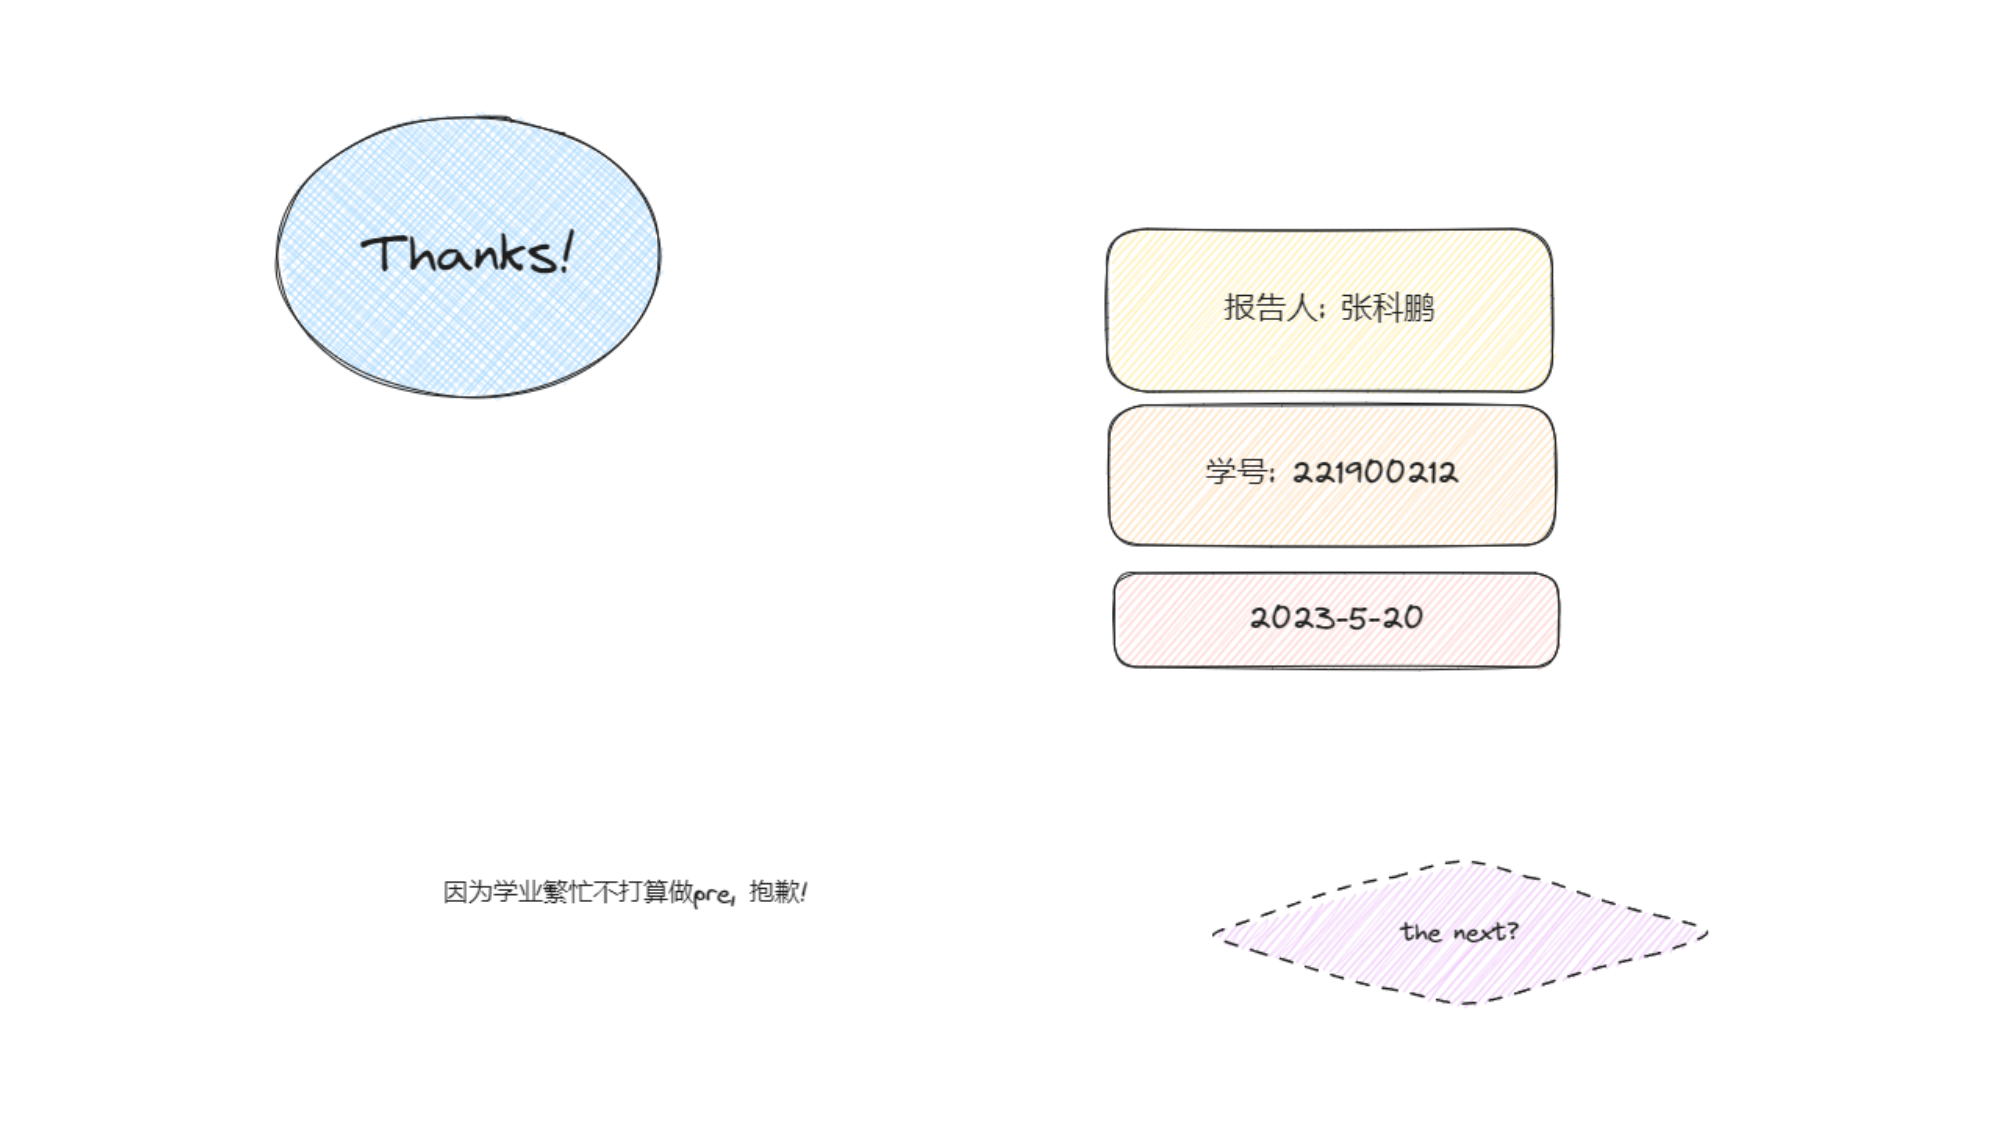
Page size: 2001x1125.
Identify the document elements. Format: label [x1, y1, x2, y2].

picture [262, 101, 1738, 1024]
